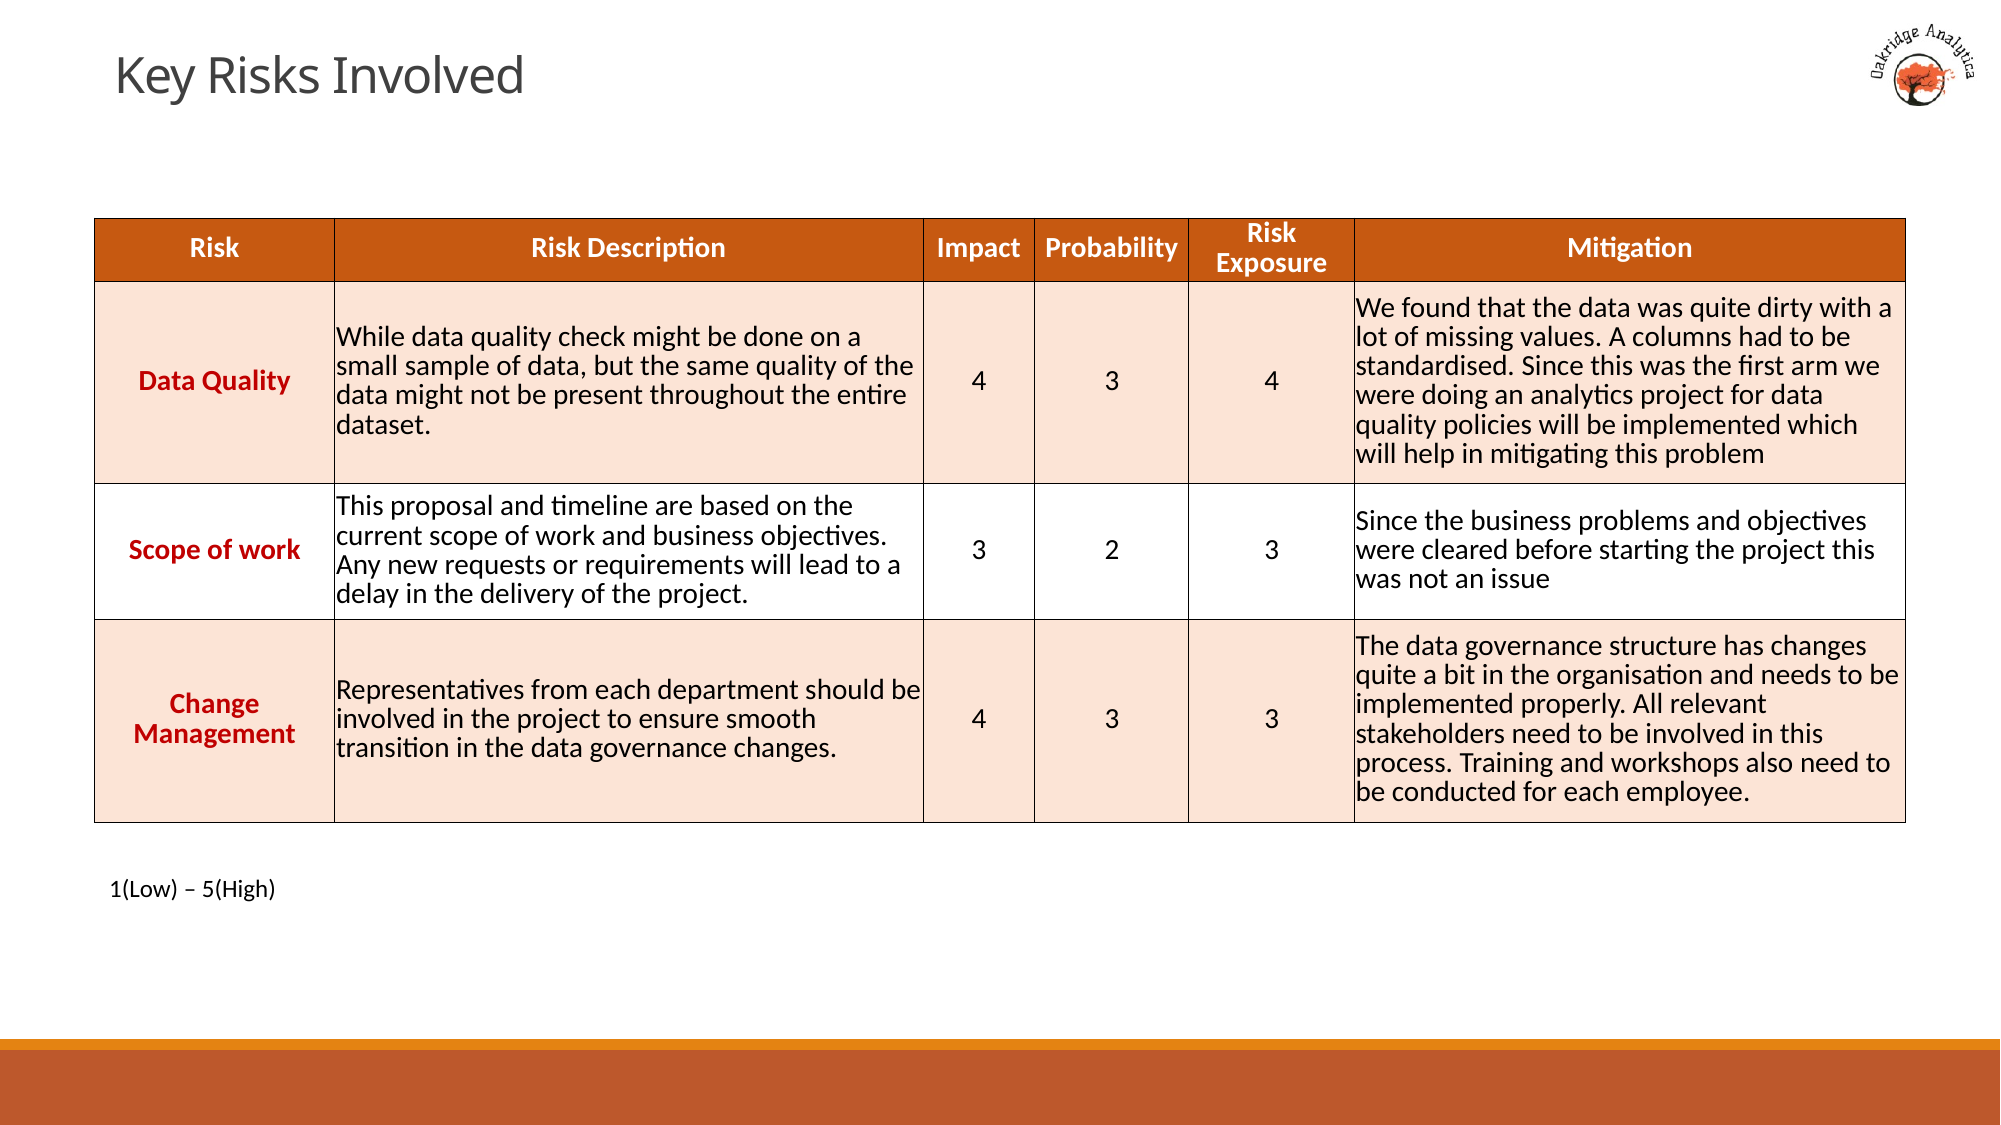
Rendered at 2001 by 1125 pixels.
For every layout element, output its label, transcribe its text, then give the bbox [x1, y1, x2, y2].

table_header Risk Description [335, 219, 923, 281]
table_cell 2 [1035, 484, 1188, 619]
table_header Risk [95, 219, 334, 281]
table_cell We found that the data was quite dirty with a lot of missing values. A columns had to be standardised. Since this was the first arm we were doing an analytics project for data quality policies will be implemented which will help in mitigating this problem [1355, 282, 1905, 483]
table_cell Representatives from each department should be involved in the project to ensure smooth transition in the data governance changes. [335, 620, 923, 822]
title Key Risks Involved [99, 45, 1750, 145]
table_header Probability [1035, 219, 1188, 281]
text_box 1(Low) – 5(High) [94, 865, 488, 911]
table_cell 3 [1189, 484, 1354, 619]
table_header Risk Exposure [1189, 219, 1354, 281]
table_cell This proposal and timeline are based on the current scope of work and business objectives. Any new requests or requirements will lead to a delay in the delivery of the project. [335, 484, 923, 619]
table_cell Data Quality [95, 282, 334, 483]
table_header Impact [924, 219, 1034, 281]
table_cell The data governance structure has changes quite a bit in the organisation and needs to be implemented properly. All relevant stakeholders need to be involved in this process. Training and workshops also need to be conducted for each employee. [1355, 620, 1905, 822]
table_cell 3 [1035, 620, 1188, 822]
table_cell 4 [1189, 282, 1354, 483]
table_header Mitigation [1355, 219, 1905, 281]
table_cell 4 [924, 282, 1034, 483]
table_cell Since the business problems and objectives were cleared before starting the project this was not an issue [1355, 484, 1905, 619]
table_cell While data quality check might be done on a small sample of data, but the same quality of the data might not be present throughout the entire dataset. [335, 282, 923, 483]
picture [1855, 3, 1990, 114]
table_cell 3 [1189, 620, 1354, 822]
table_cell 3 [924, 484, 1034, 619]
table_cell 3 [1035, 282, 1188, 483]
table_cell Scope of work [95, 484, 334, 619]
table_cell Change Management [95, 620, 334, 822]
table_cell 4 [924, 620, 1034, 822]
